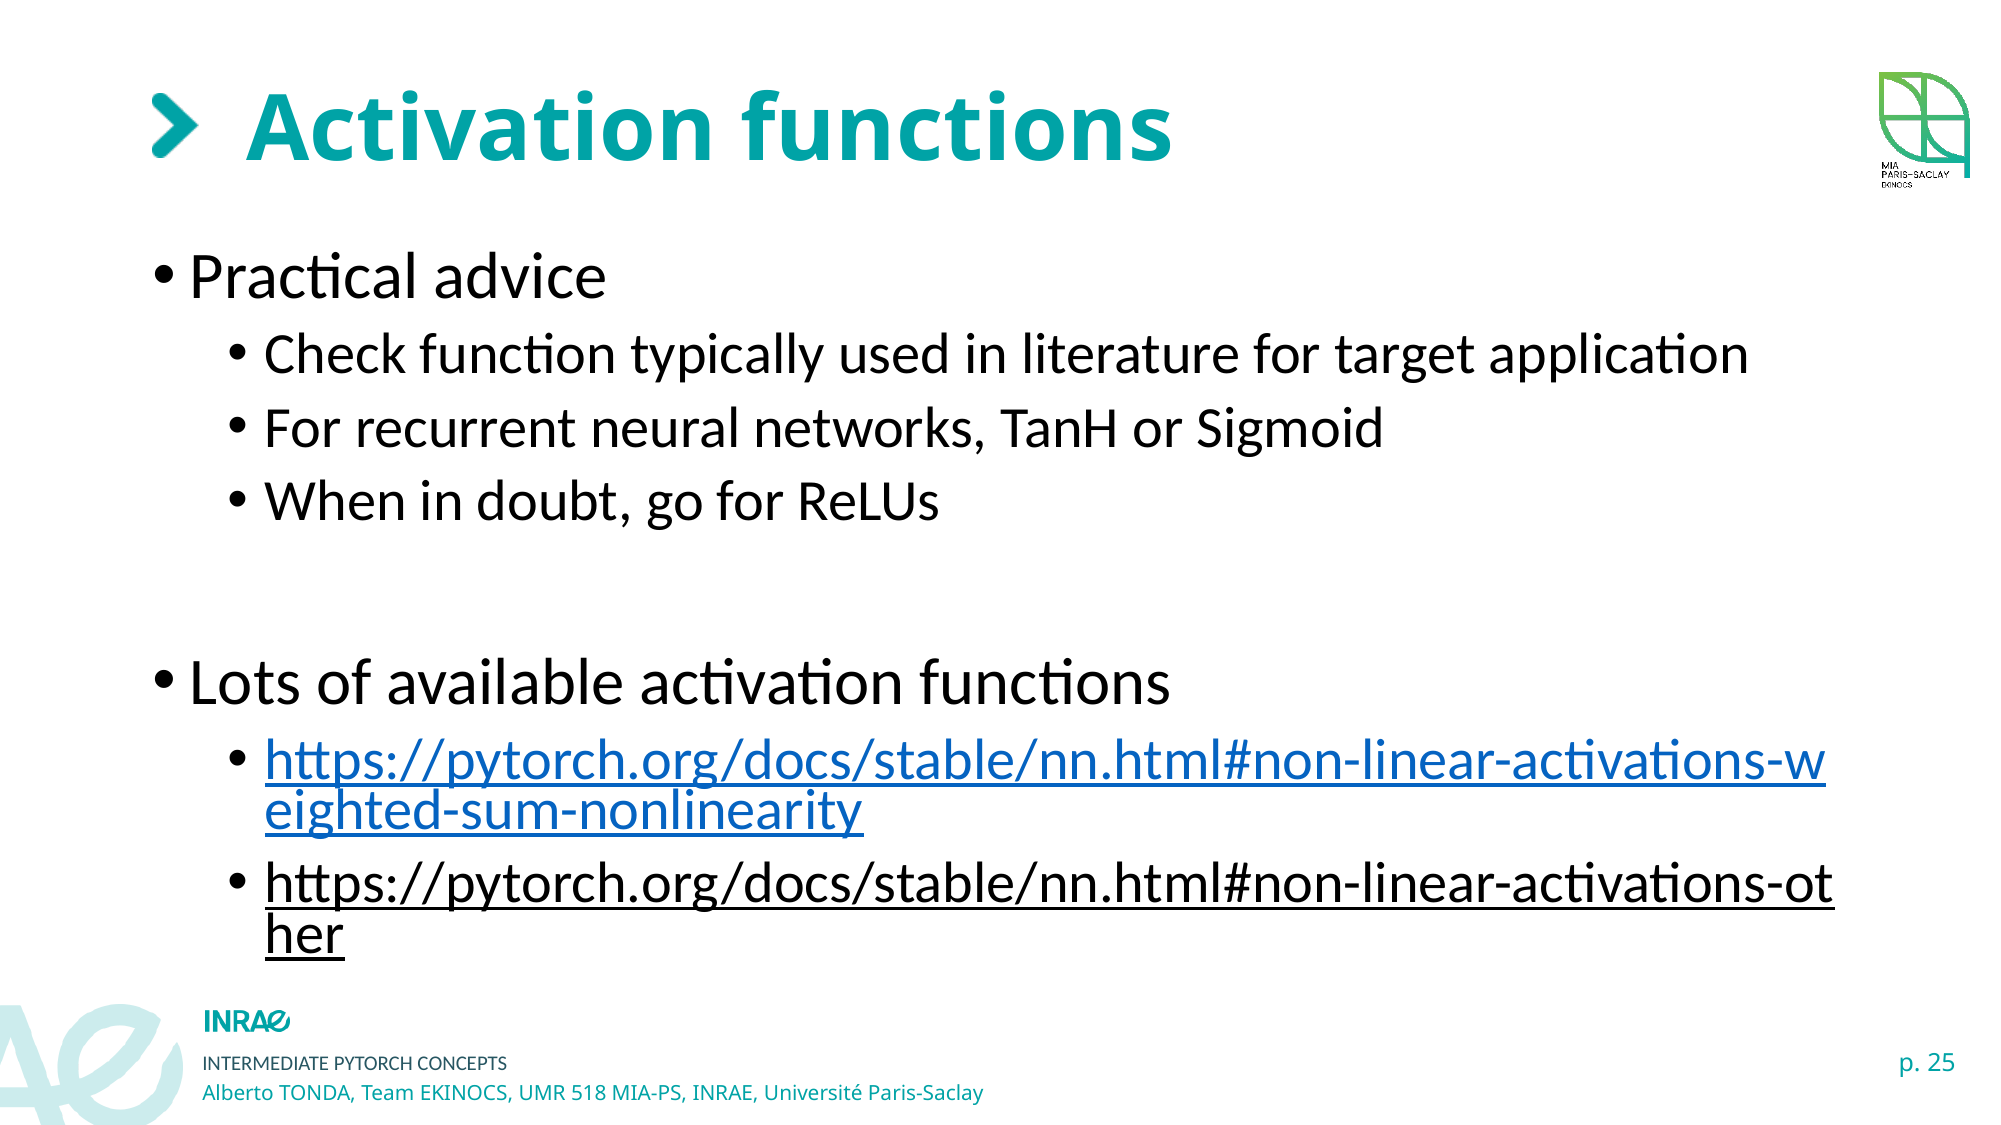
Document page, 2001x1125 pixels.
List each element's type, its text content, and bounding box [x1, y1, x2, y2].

picture [152, 93, 200, 158]
picture [1862, 54, 1986, 205]
title Activation functions [137, 59, 1863, 203]
list Practical advice Check function typically used in literature for target application For recurrent neural networks, TanH or Sigmoid When in doubt, go for ReLUs Lots of available activation functions https://pytorch.org/docs/stable/nn.html#non-linear-activations-weighted-sum-nonlinearity https://pytorch.org/docs/stable/nn.html#non-linear-activations-other [137, 233, 1863, 1001]
picture [0, 996, 329, 1125]
